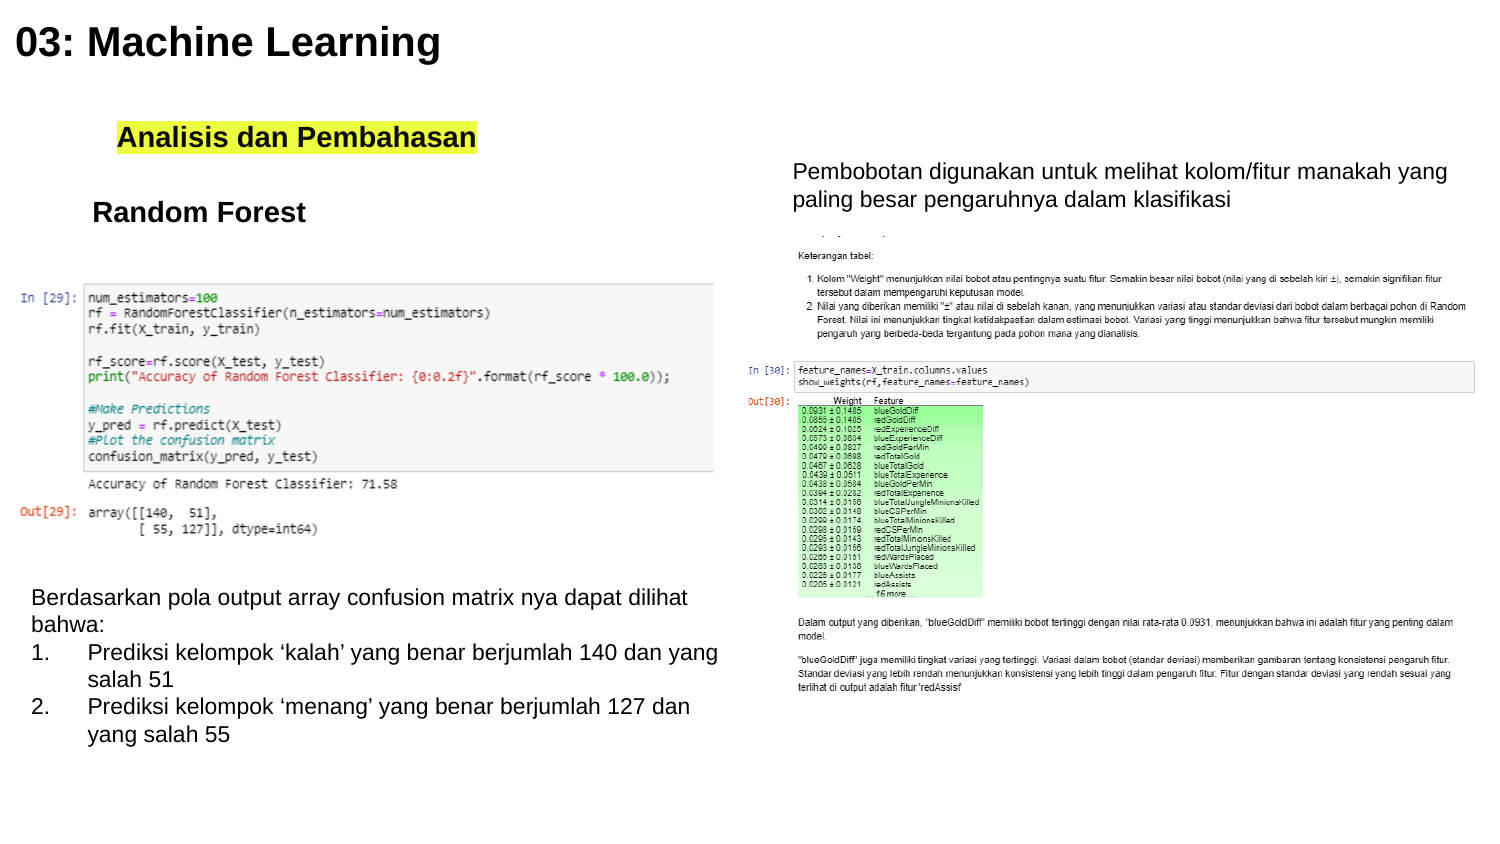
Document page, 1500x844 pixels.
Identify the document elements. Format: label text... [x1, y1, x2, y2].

picture [0, 260, 714, 551]
text_box Pembobotan digunakan untuk melihat kolom/fitur manakah yang paling besar pengaruhnya dalam klasifikasi [777, 149, 1473, 219]
title 03: Machine Learning [0, 0, 1398, 94]
text_box Random Forest [77, 185, 549, 236]
text_box Analisis dan Pembahasan [101, 111, 499, 161]
text_box Berdasarkan pola output array confusion matrix nya dapat dilihat bahwa: Prediksi kelompok ‘kalah’ yang benar berjumlah 140 dan yang salah 51 Prediksi kelompok ‘menang’ yang benar berjumlah 127 dan yang salah 55 [16, 574, 750, 782]
picture [728, 236, 1484, 703]
